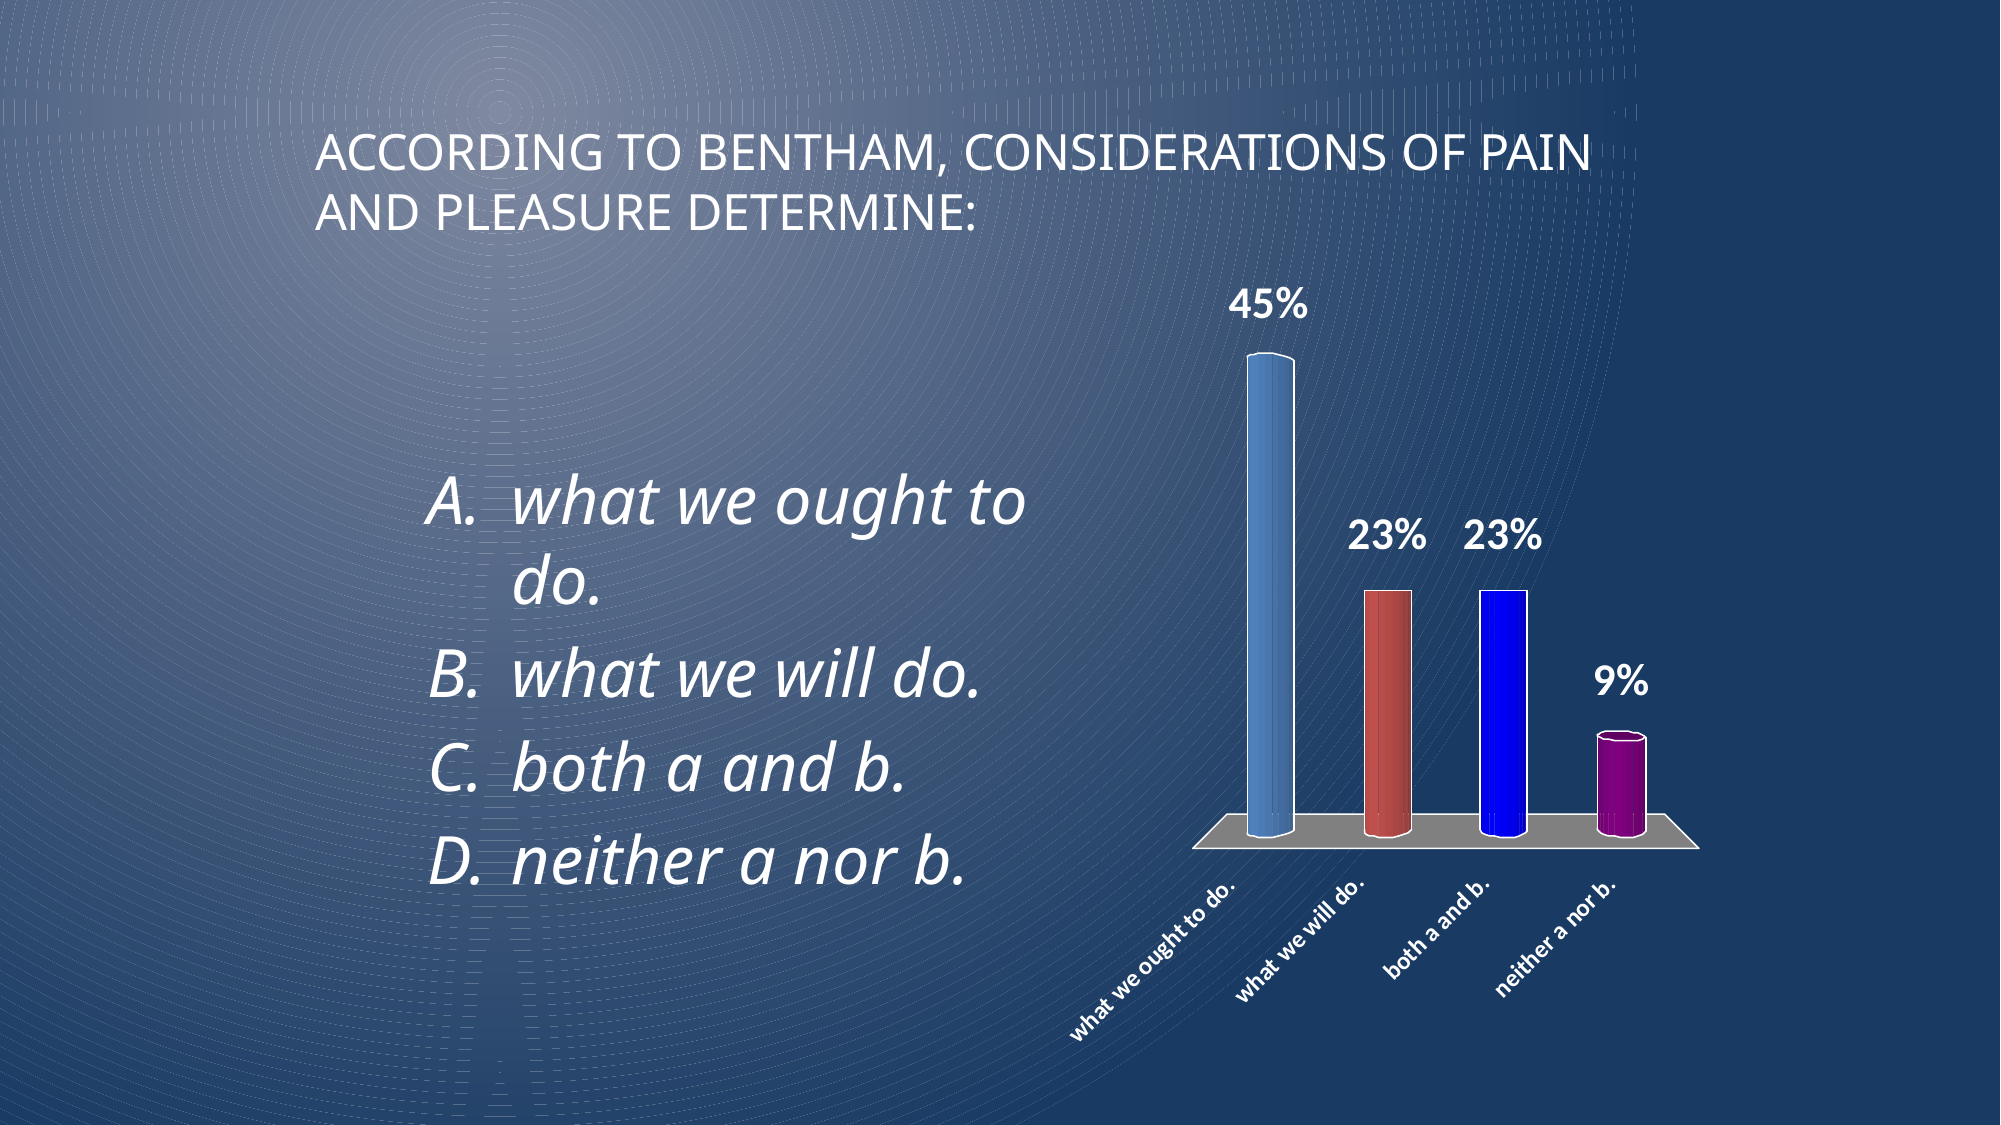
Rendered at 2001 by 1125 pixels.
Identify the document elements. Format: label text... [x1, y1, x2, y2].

list what we ought to do. what we will do. both a and b. neither a nor b. [412, 450, 1088, 1125]
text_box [989, 262, 1740, 1107]
title According to Bentham, considerations of pain and pleasure determine: [300, 112, 1675, 300]
